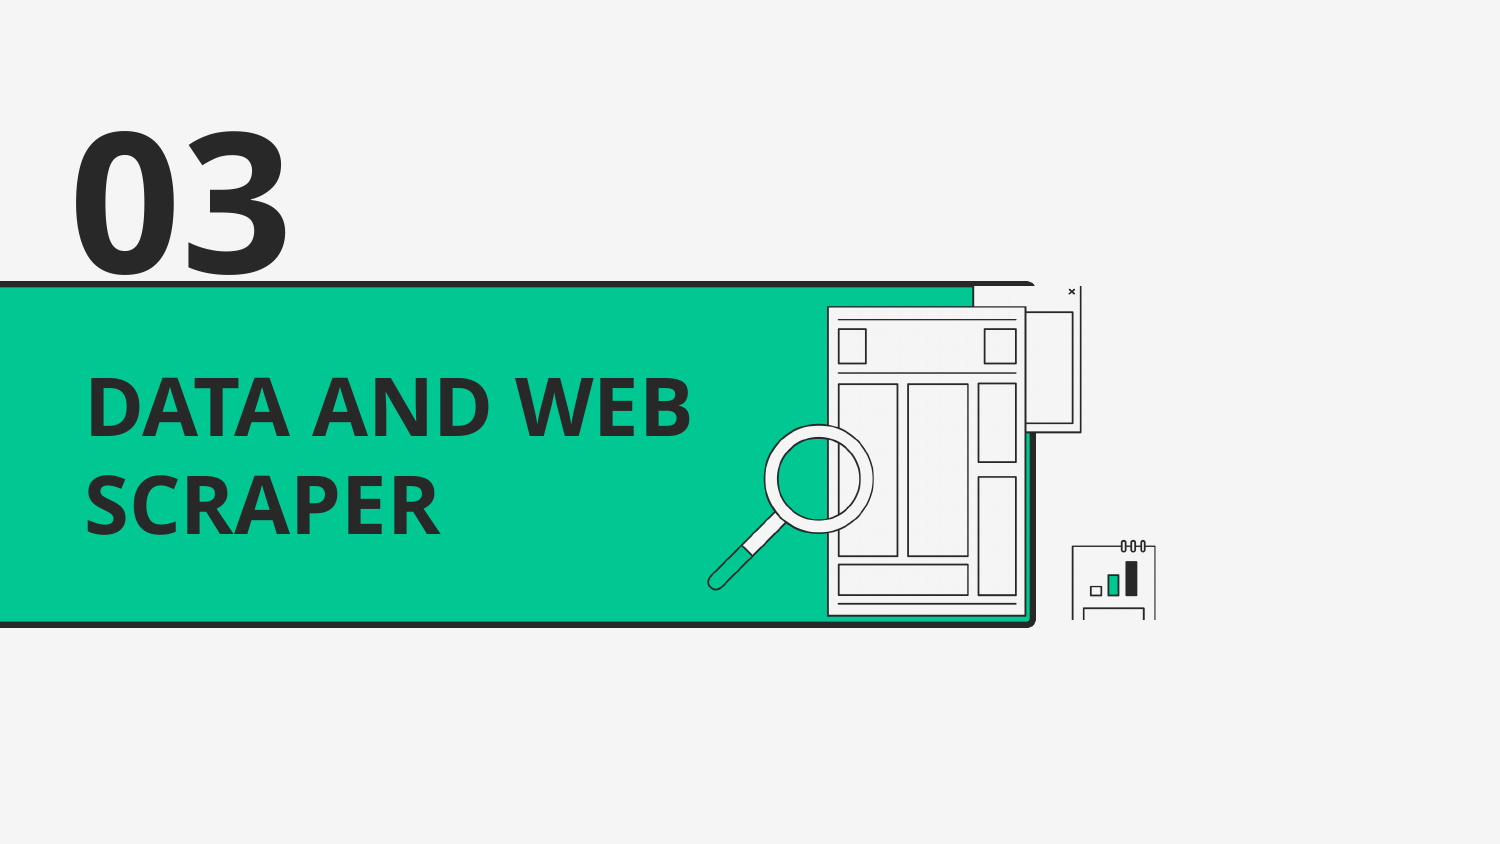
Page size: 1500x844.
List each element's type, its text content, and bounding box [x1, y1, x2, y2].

text_box 03 [69, 12, 449, 279]
picture [618, 286, 1156, 620]
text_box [0, 281, 1034, 626]
